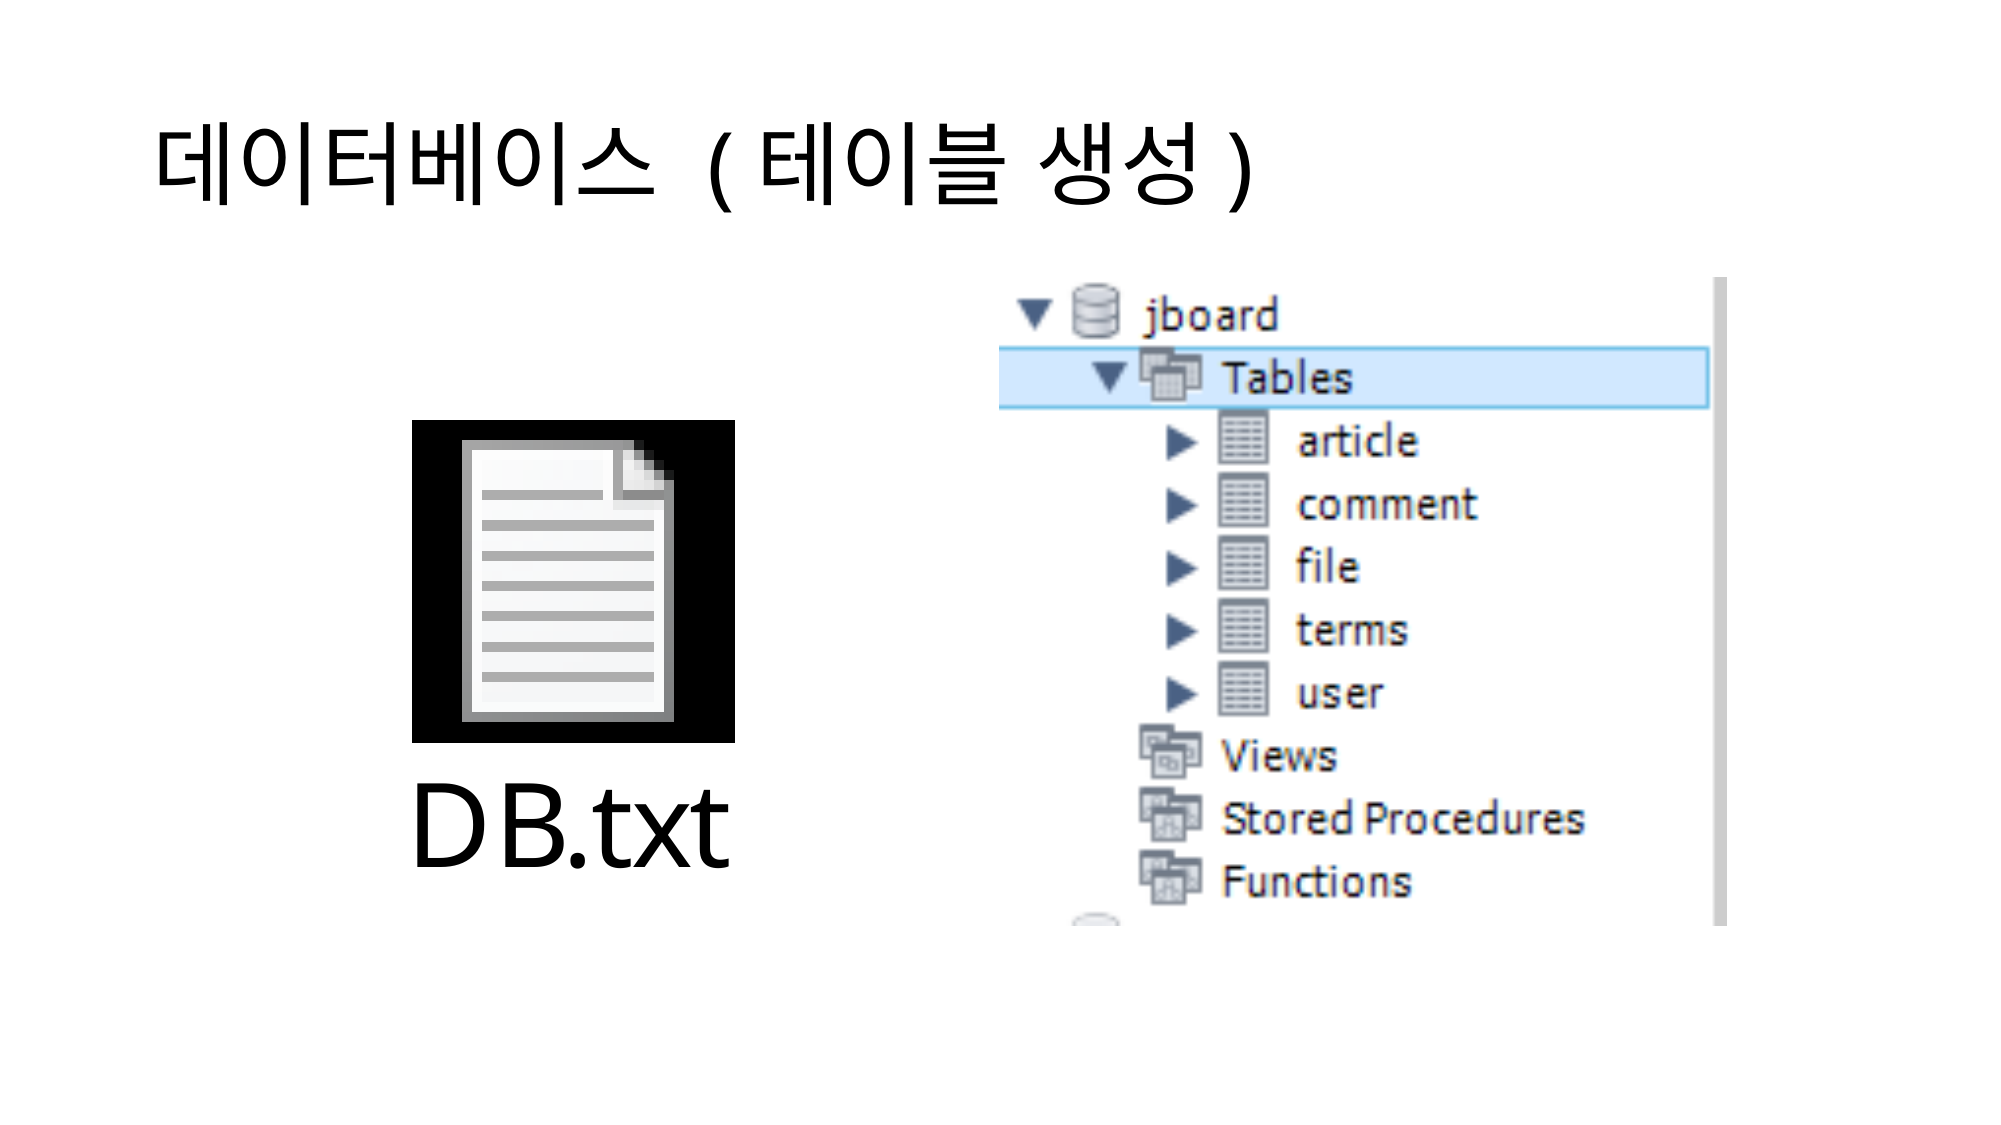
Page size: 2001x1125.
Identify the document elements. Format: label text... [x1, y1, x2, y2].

title 데이터베이스 (테이블 생성) [137, 59, 1863, 278]
picture [999, 277, 1727, 926]
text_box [363, 420, 774, 948]
